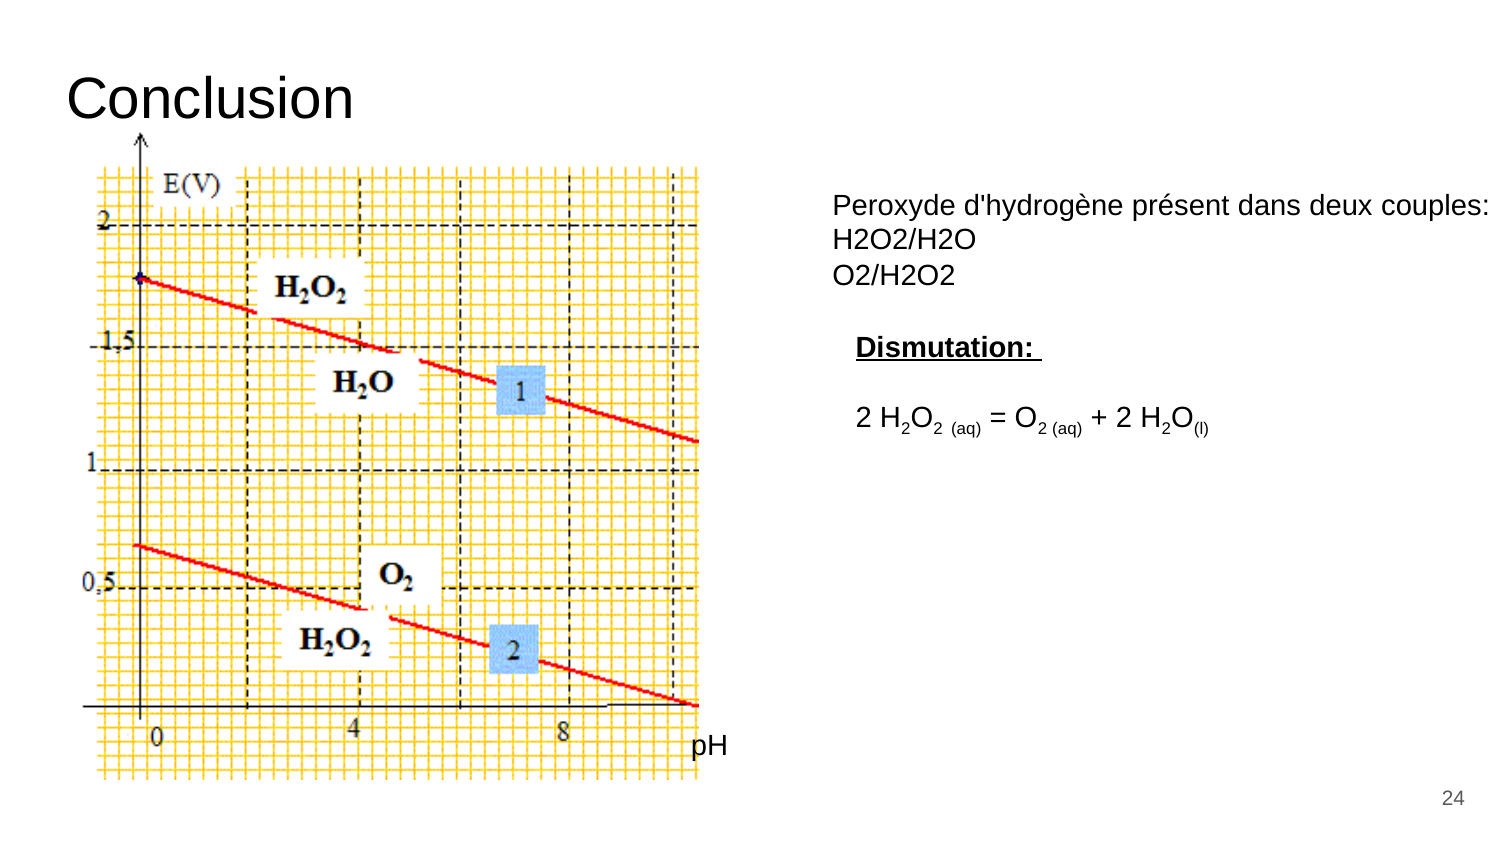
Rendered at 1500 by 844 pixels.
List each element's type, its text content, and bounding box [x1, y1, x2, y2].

text_box Dismutation: 2 H2O2 (aq) = O2 (aq) + 2 H2O(l) [840, 321, 1225, 446]
text_box Peroxyde d'hydrogène présent dans deux couples: H2O2/H2O O2/H2O2 [817, 178, 1500, 299]
picture [63, 120, 700, 780]
title Conclusion [51, 45, 1449, 140]
text_box pH [704, 718, 744, 769]
slide_number 24 [1389, 764, 1480, 830]
